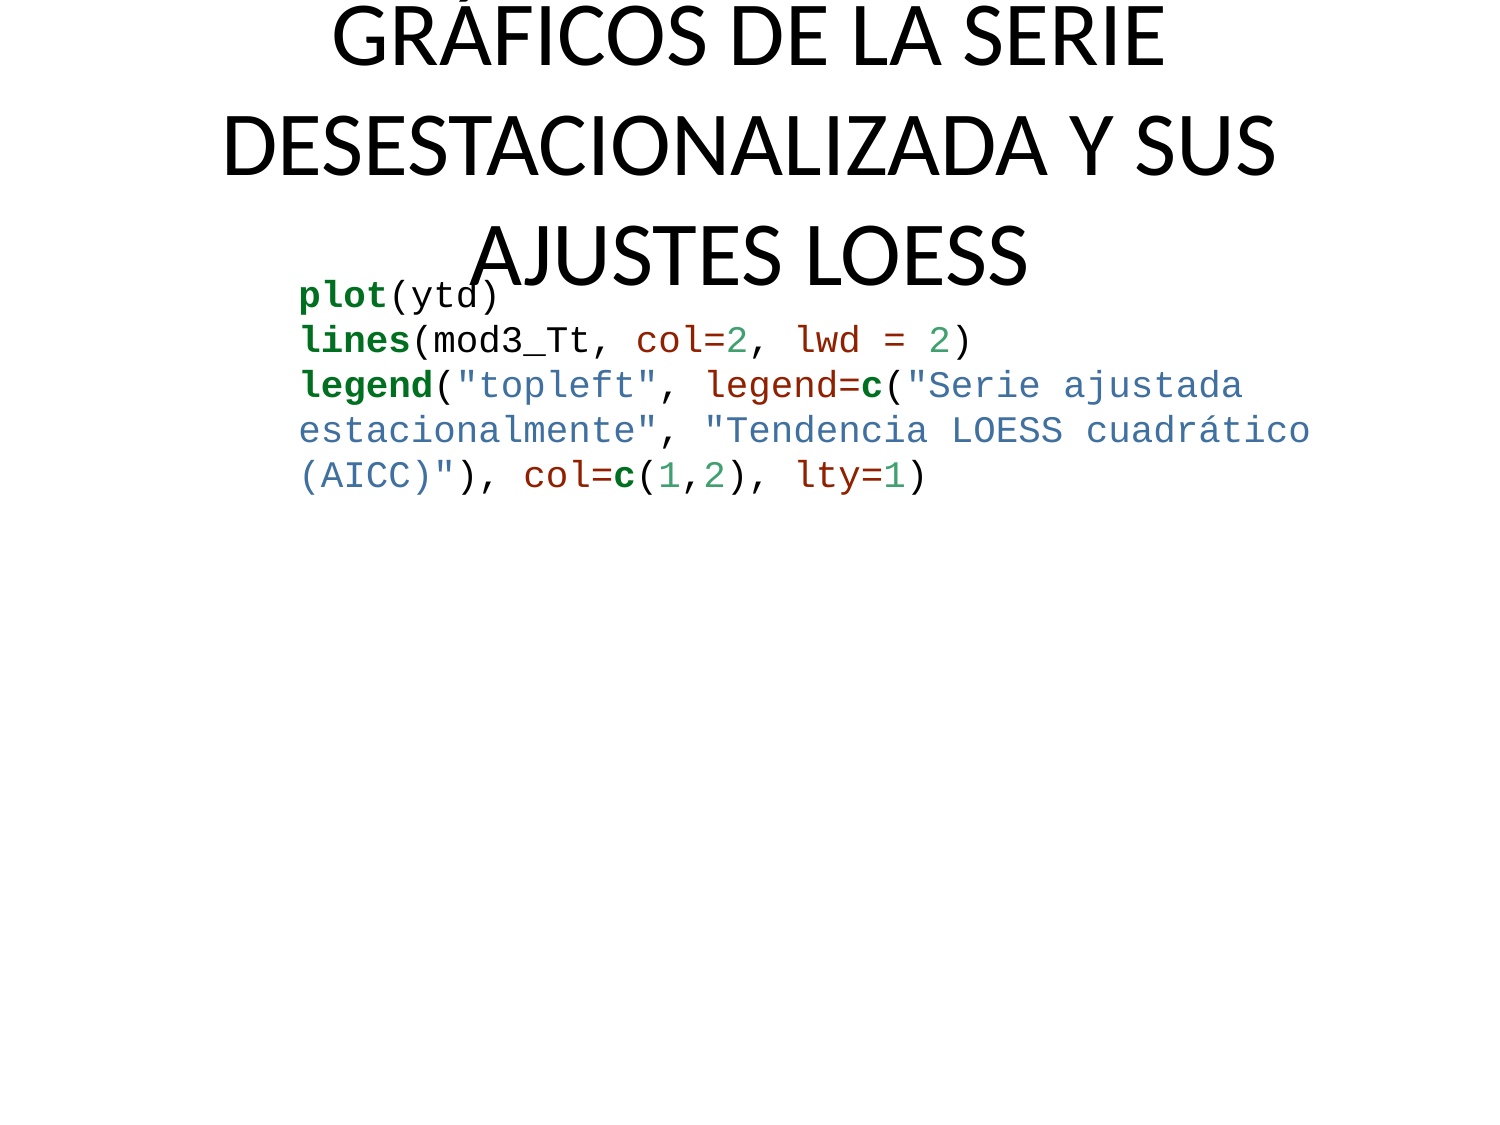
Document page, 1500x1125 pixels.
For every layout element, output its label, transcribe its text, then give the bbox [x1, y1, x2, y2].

title GRÁFICOS DE LA SERIE DESESTACIONALIZADA Y SUS AJUSTES LOESS [75, 45, 1425, 233]
list plot(ytd) lines(mod3_Tt, col=2, lwd = 2) legend("topleft", legend=c("Serie ajustada estacionalmente", "Tendencia LOESS cuadrático (AICC)"), col=c(1,2), lty=1) [75, 262, 1425, 1005]
